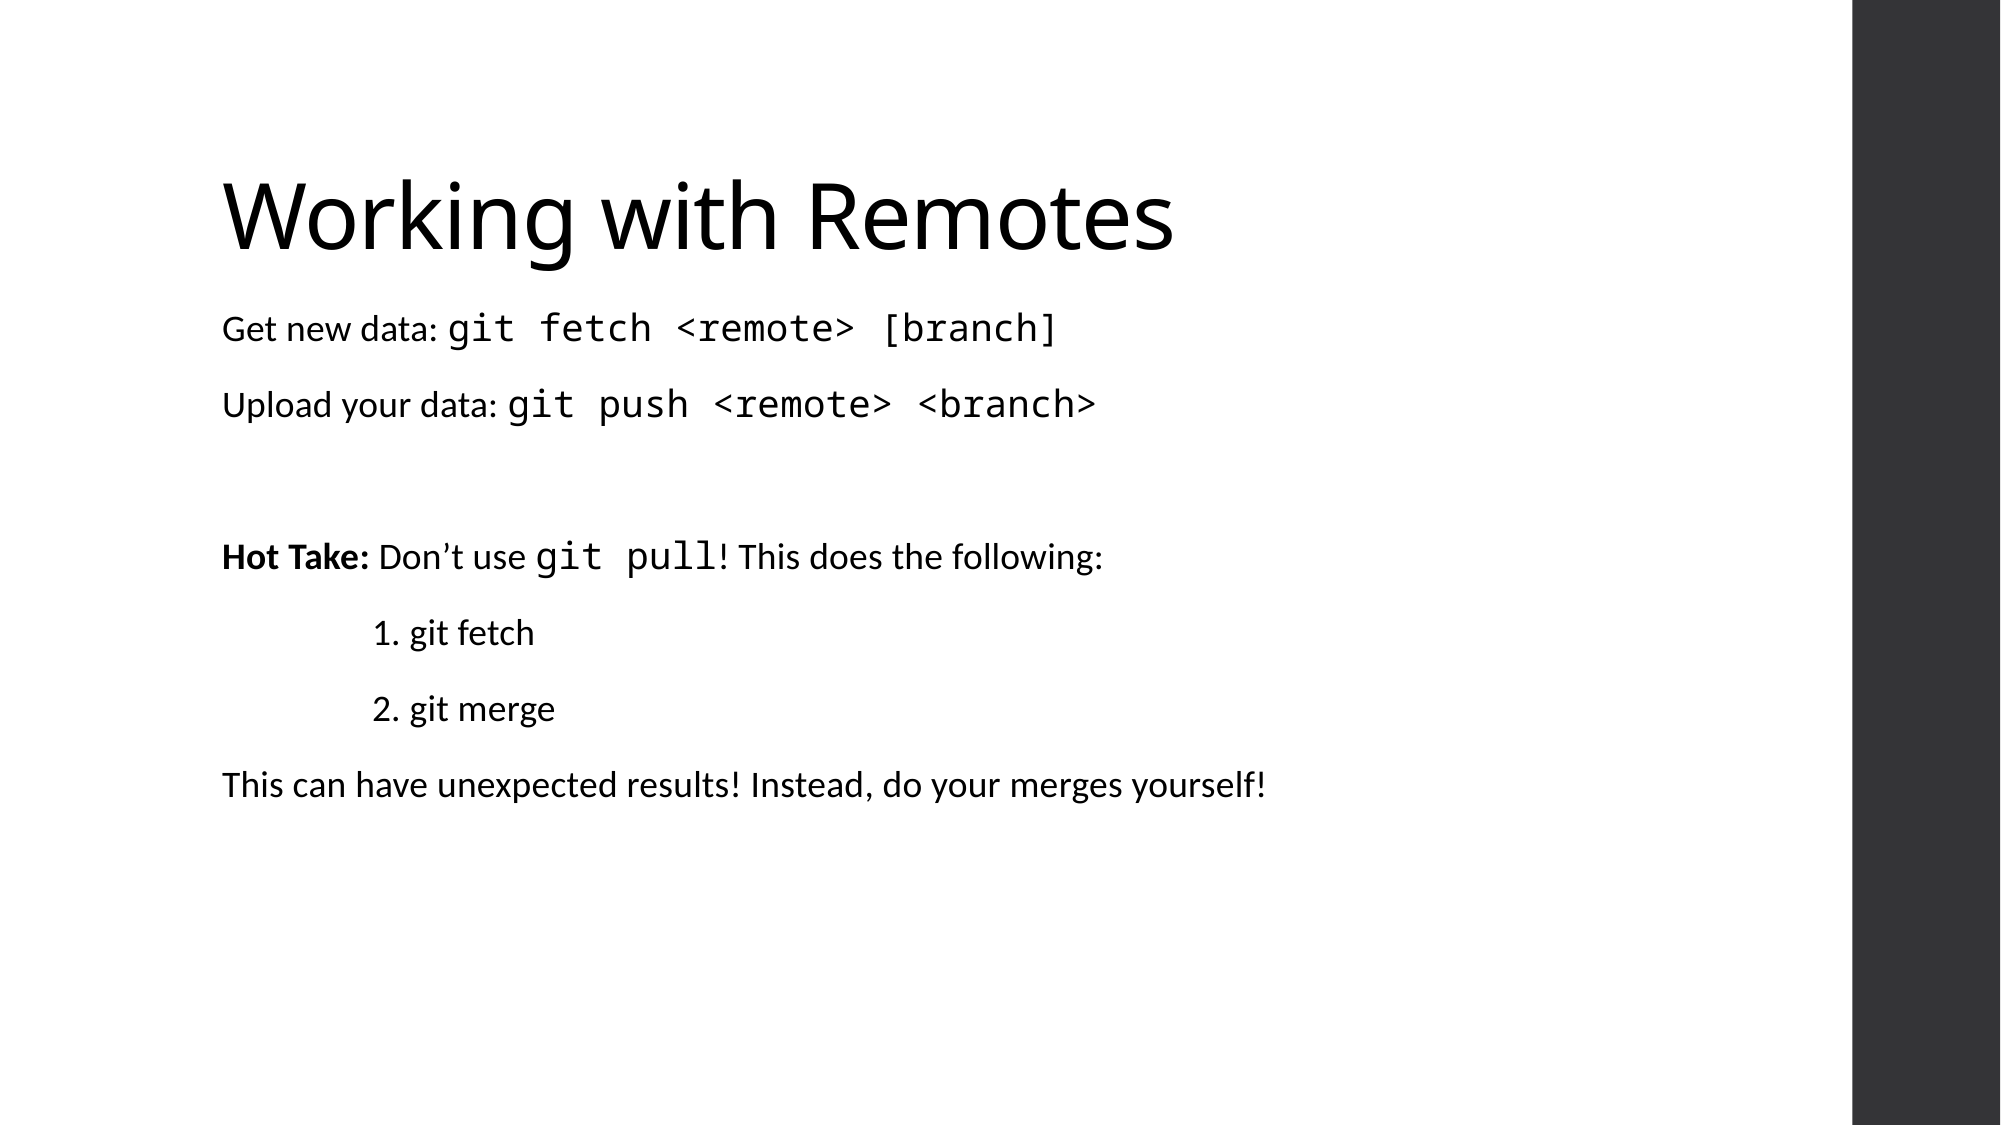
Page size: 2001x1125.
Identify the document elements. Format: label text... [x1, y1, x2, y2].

list Get new data: git fetch <remote> [branch] Upload your data: git push <remote> <branch> Hot Take: Don’t use git pull! This does the following: 1. git fetch 2. git merge This can have unexpected results! Instead, do your merges yourself! [206, 299, 1617, 1014]
title Working with Remotes [206, 60, 1797, 278]
